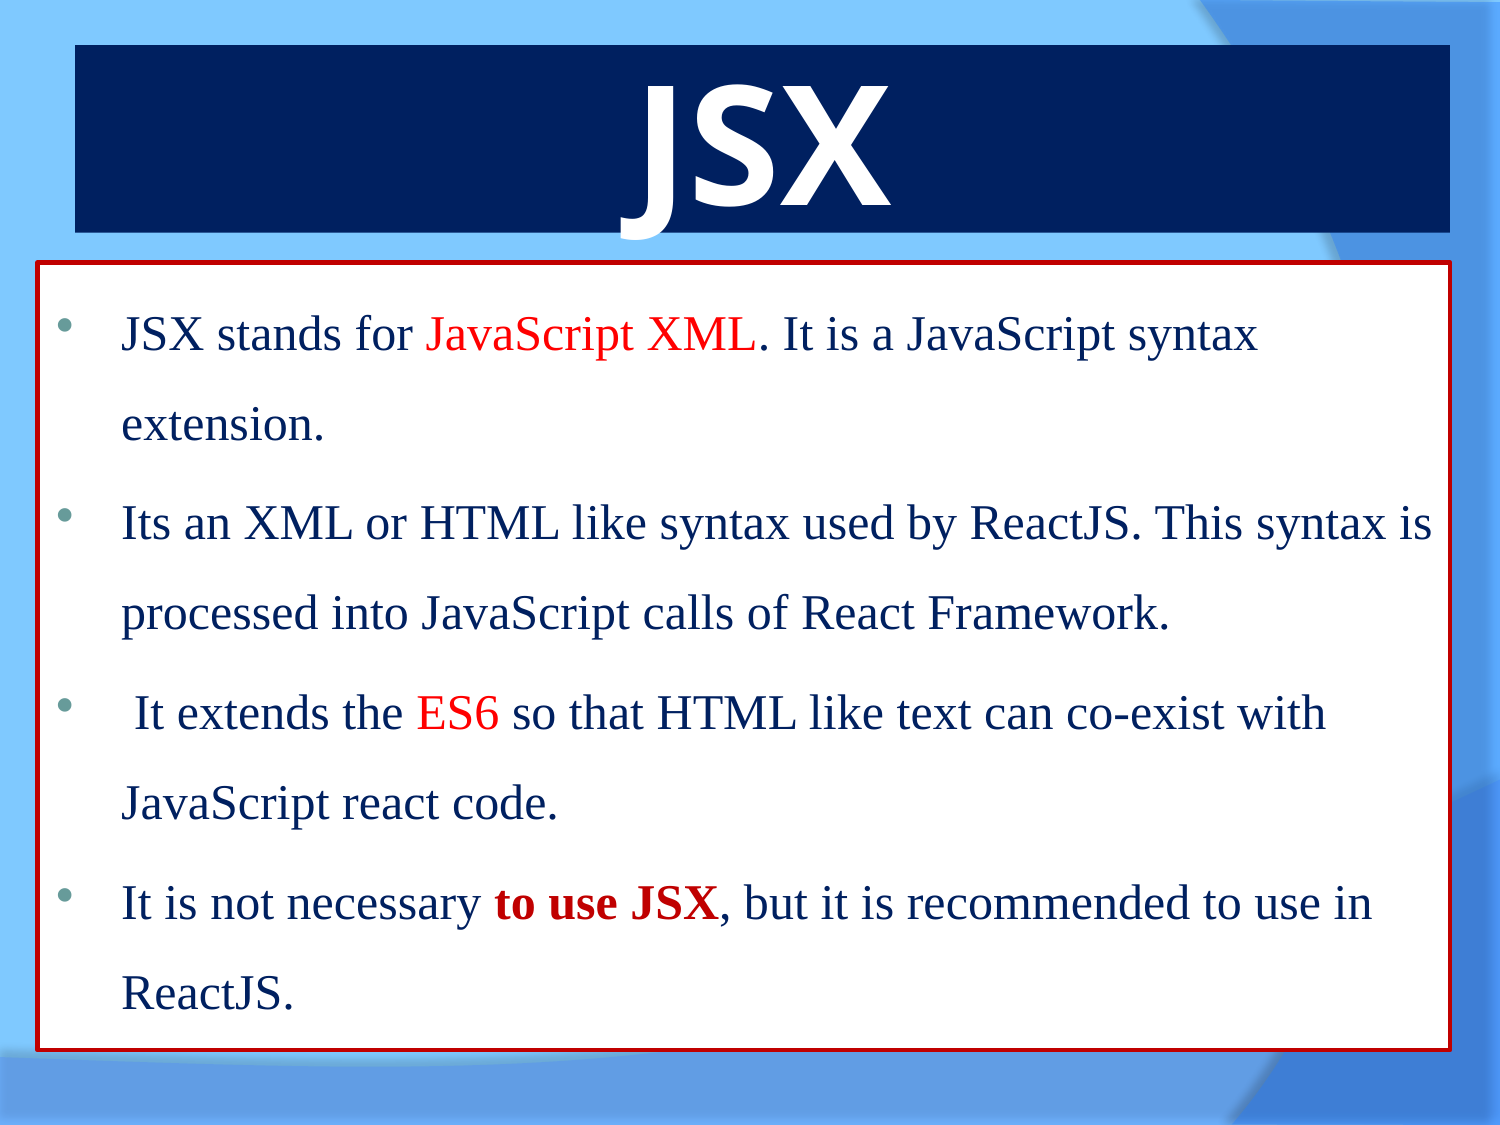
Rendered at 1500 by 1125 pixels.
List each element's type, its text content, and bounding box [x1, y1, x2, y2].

title JSX [75, 45, 1450, 233]
list JSX stands for JavaScript XML. It is a JavaScript syntax extension. Its an XML or HTML like syntax used by ReactJS. This syntax is processed into JavaScript calls of React Framework. It extends the ES6 so that HTML like text can co-exist with JavaScript react code. It is not necessary to use JSX, but it is recommended to use in ReactJS. [37, 262, 1450, 1050]
